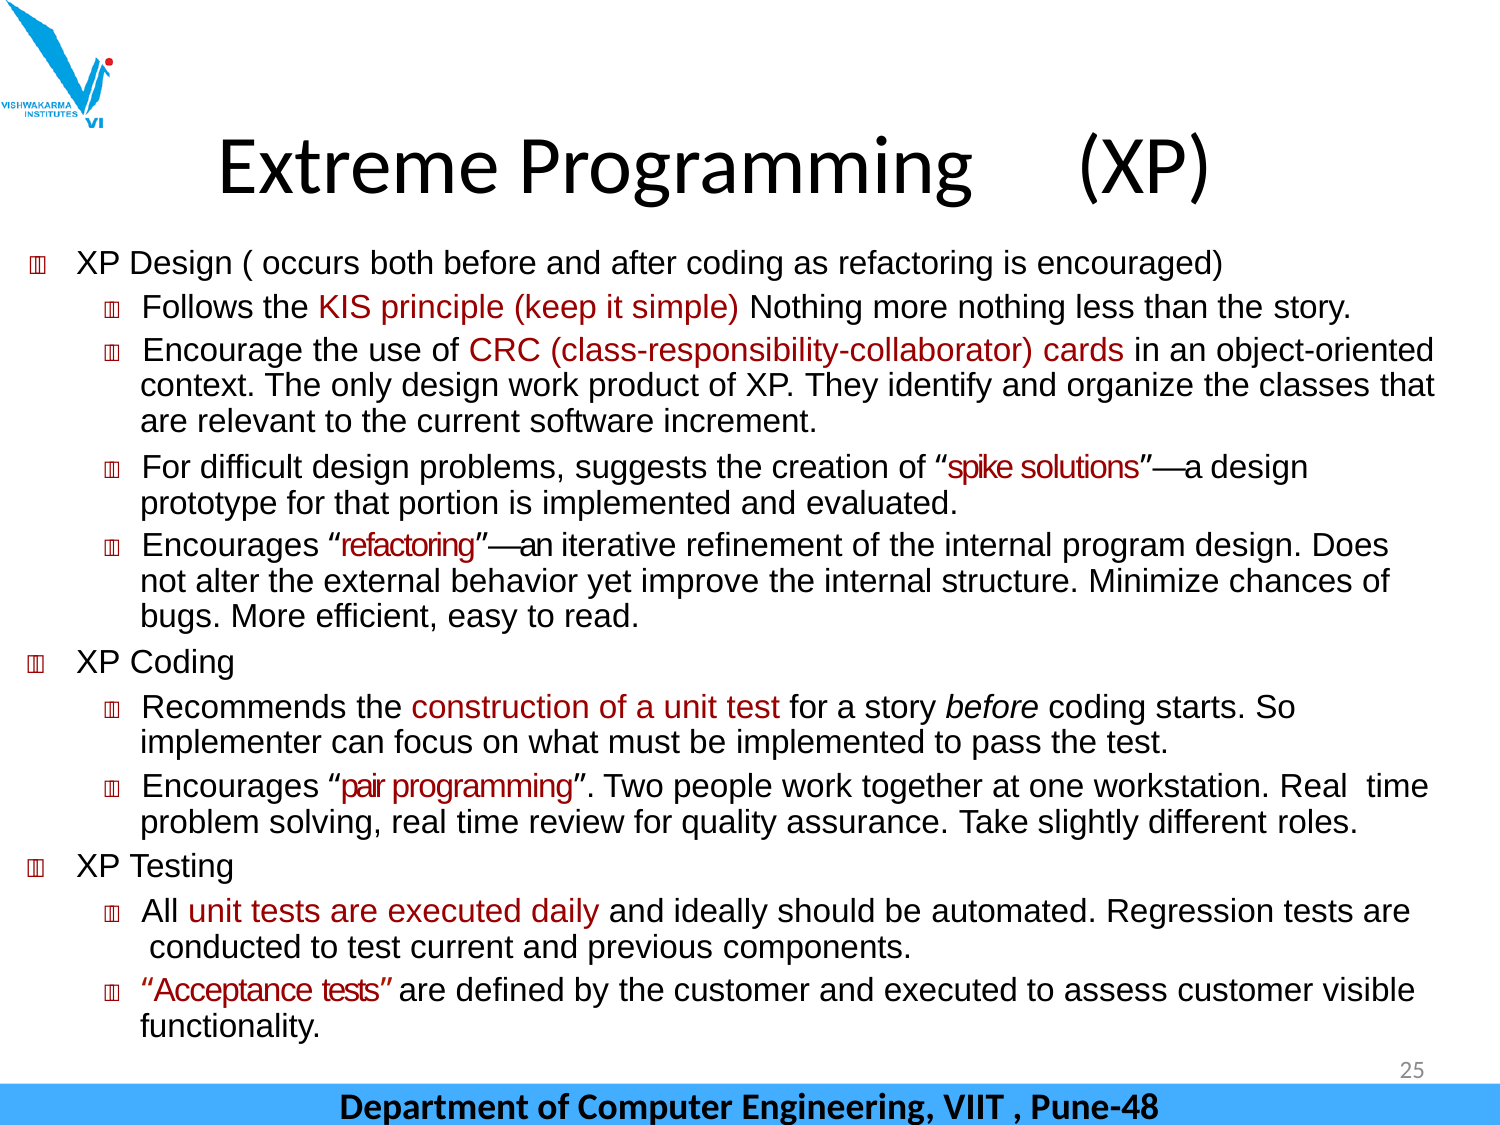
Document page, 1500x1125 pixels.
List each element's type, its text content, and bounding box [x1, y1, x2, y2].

title Extreme Programming (XP) [200, 63, 1229, 236]
text_box  XP Design ( occurs both before and after coding as refactoring is encouraged)  Follows the KIS principle (keep it simple) Nothing more nothing less than the story.  Encourage the use of CRC (class-responsibility-collaborator) cards in an object-oriented context. The only design work product of XP. They identify and organize the classes that are relevant to the current software increment.  For difficult design problems, suggests the creation of “spike solutions”—a design prototype for that portion is implemented and evaluated.  Encourages “refactoring”—an iterative refinement of the internal program design. Does not alter the external behavior yet improve the internal structure. Minimize chances of bugs. More efficient, easy to read.  XP Coding  Recommends the construction of a unit test for a story before coding starts. So implementer can focus on what must be implemented to pass the test.  Encourages “pair programming”. Two people work together at one workstation. Real time problem solving, real time review for quality assurance. Take slightly different roles.  XP Testing  All unit tests are executed daily and ideally should be automated. Regression tests are conducted to test current and previous components.  “Acceptance tests” are defined by the customer and executed to assess customer visible functionality. [25, 236, 1460, 1044]
text_box Department of Computer Engineering, VIIT , Pune-48 [0, 1082, 1500, 1125]
picture [0, 0, 121, 135]
slide_number 25 [1074, 1044, 1425, 1082]
